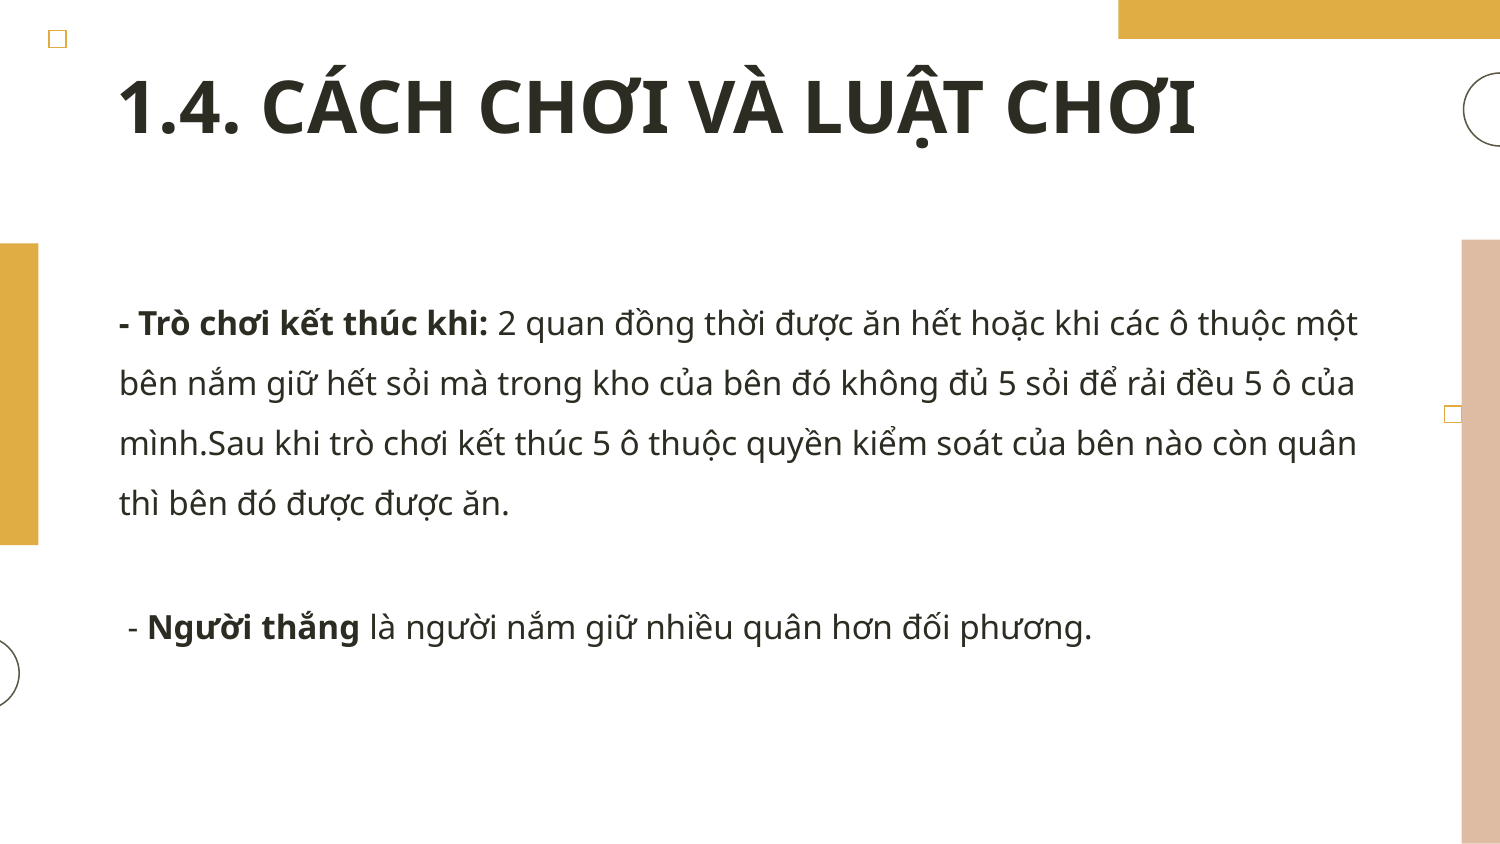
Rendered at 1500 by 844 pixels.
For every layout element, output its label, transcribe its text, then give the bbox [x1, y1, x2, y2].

text_box - Trò chơi kết thúc khi: 2 quan đồng thời được ăn hết hoặc khi các ô thuộc một bên nắm giữ hết sỏi mà trong kho của bên đó không đủ 5 sỏi để rải đều 5 ô của mình.Sau khi trò chơi kết thúc 5 ô thuộc quyền kiểm soát của bên nào còn quân thì bên đó được được ăn. - Người thắng là người nắm giữ nhiều quân hơn đối phương. [101, 275, 1399, 654]
title 1.4. CÁCH CHƠI VÀ LUẬT CHƠI [101, 57, 1399, 151]
